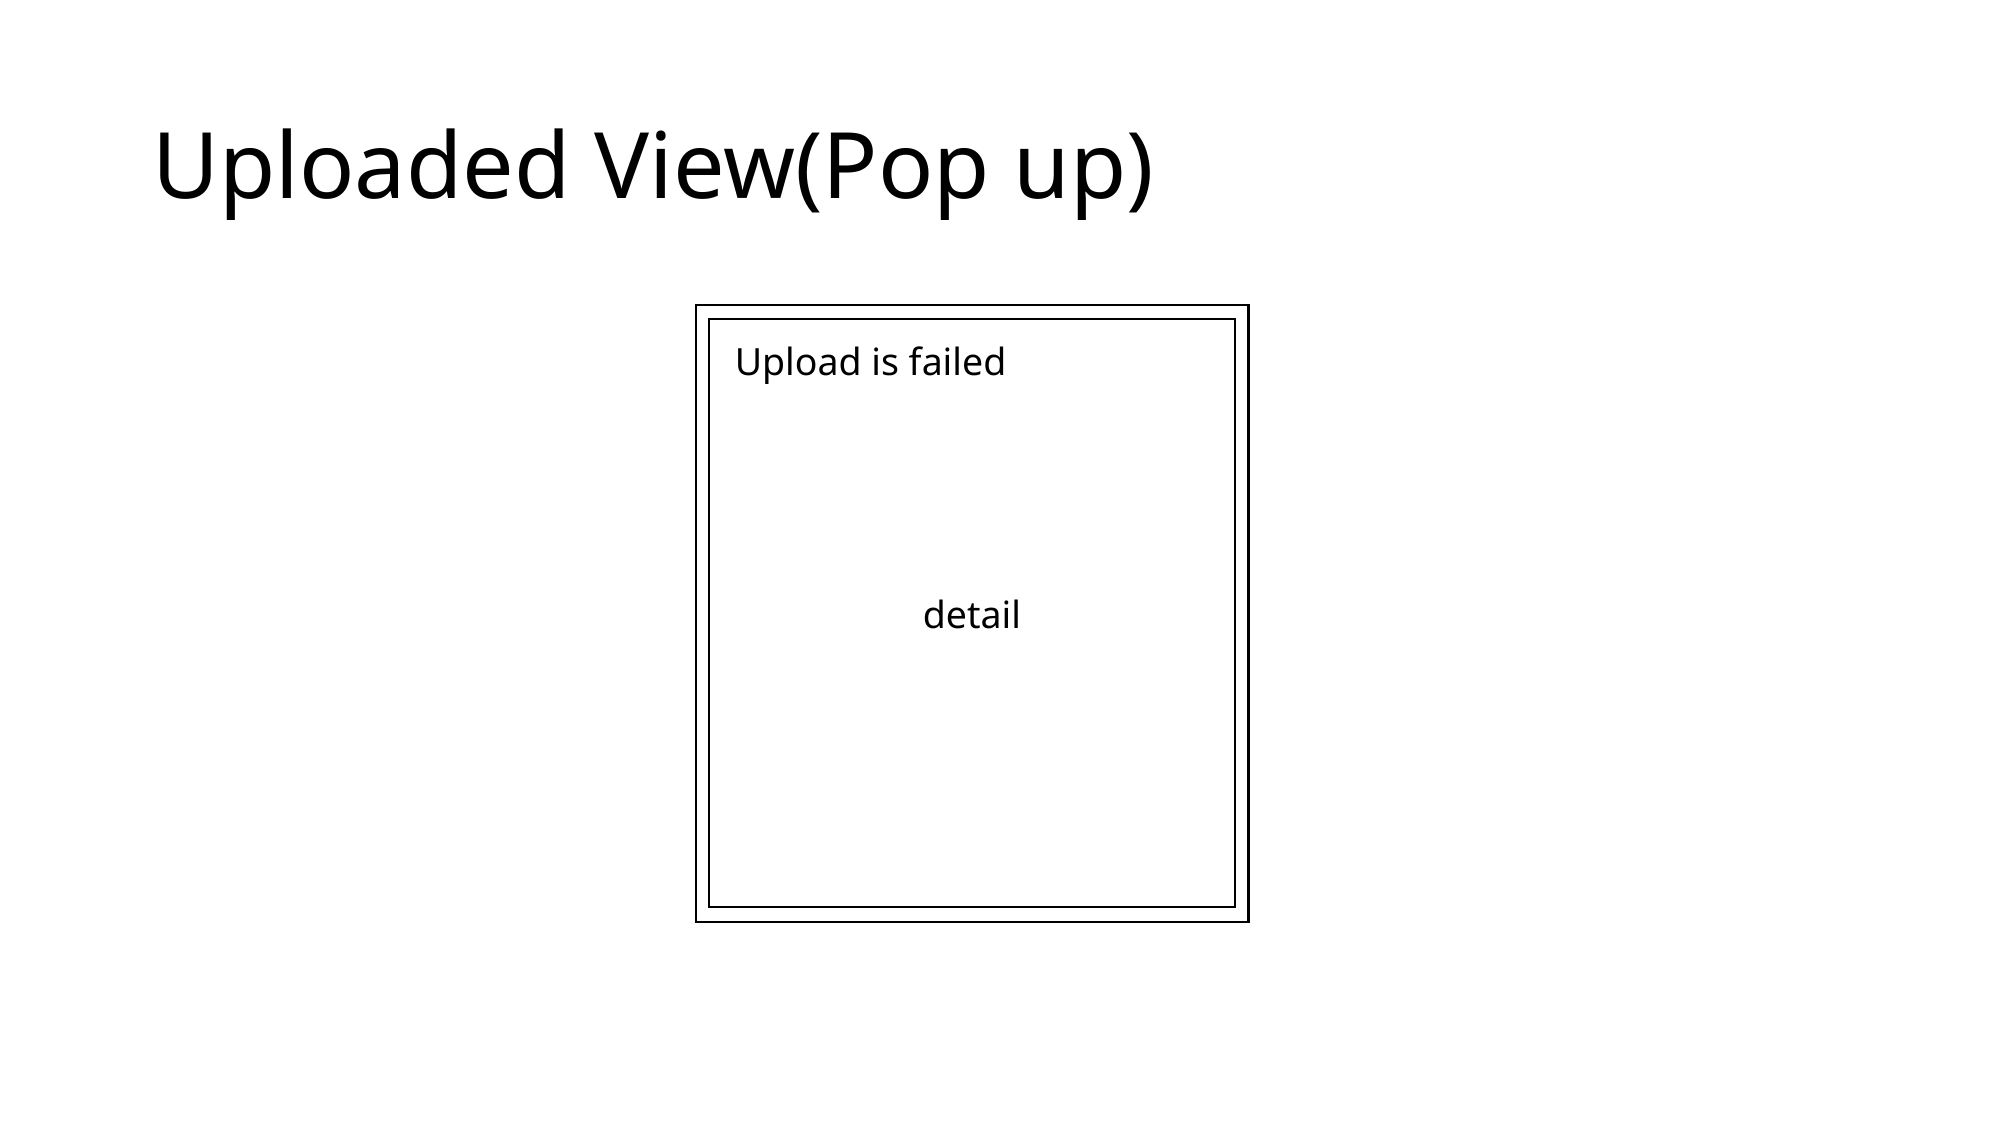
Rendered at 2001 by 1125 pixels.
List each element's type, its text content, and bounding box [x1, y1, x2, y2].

text_box [695, 304, 1250, 923]
title Uploaded View(Pop up) [137, 59, 1863, 278]
text_box detail [708, 318, 1236, 908]
